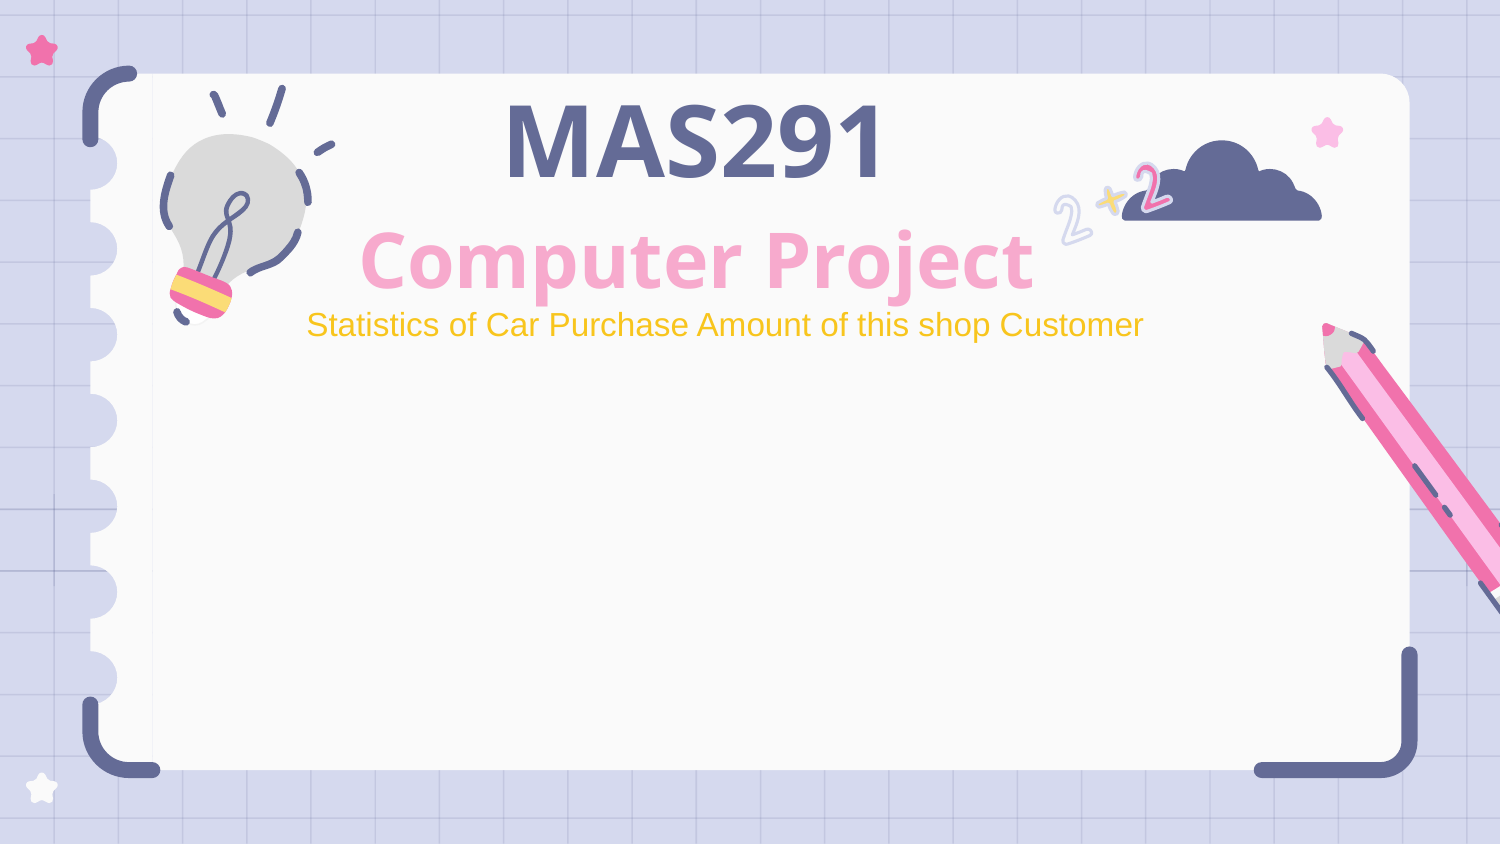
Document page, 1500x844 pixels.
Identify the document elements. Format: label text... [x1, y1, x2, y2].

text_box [1321, 322, 1500, 647]
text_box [1047, 160, 1180, 250]
subtitle Statistics of Car Purchase Amount of this shop Customer [193, 244, 1235, 402]
text_box [1311, 117, 1344, 148]
title MAS291 Computer Project [334, 3, 1060, 244]
text_box [1184, 140, 1322, 221]
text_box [159, 75, 309, 336]
